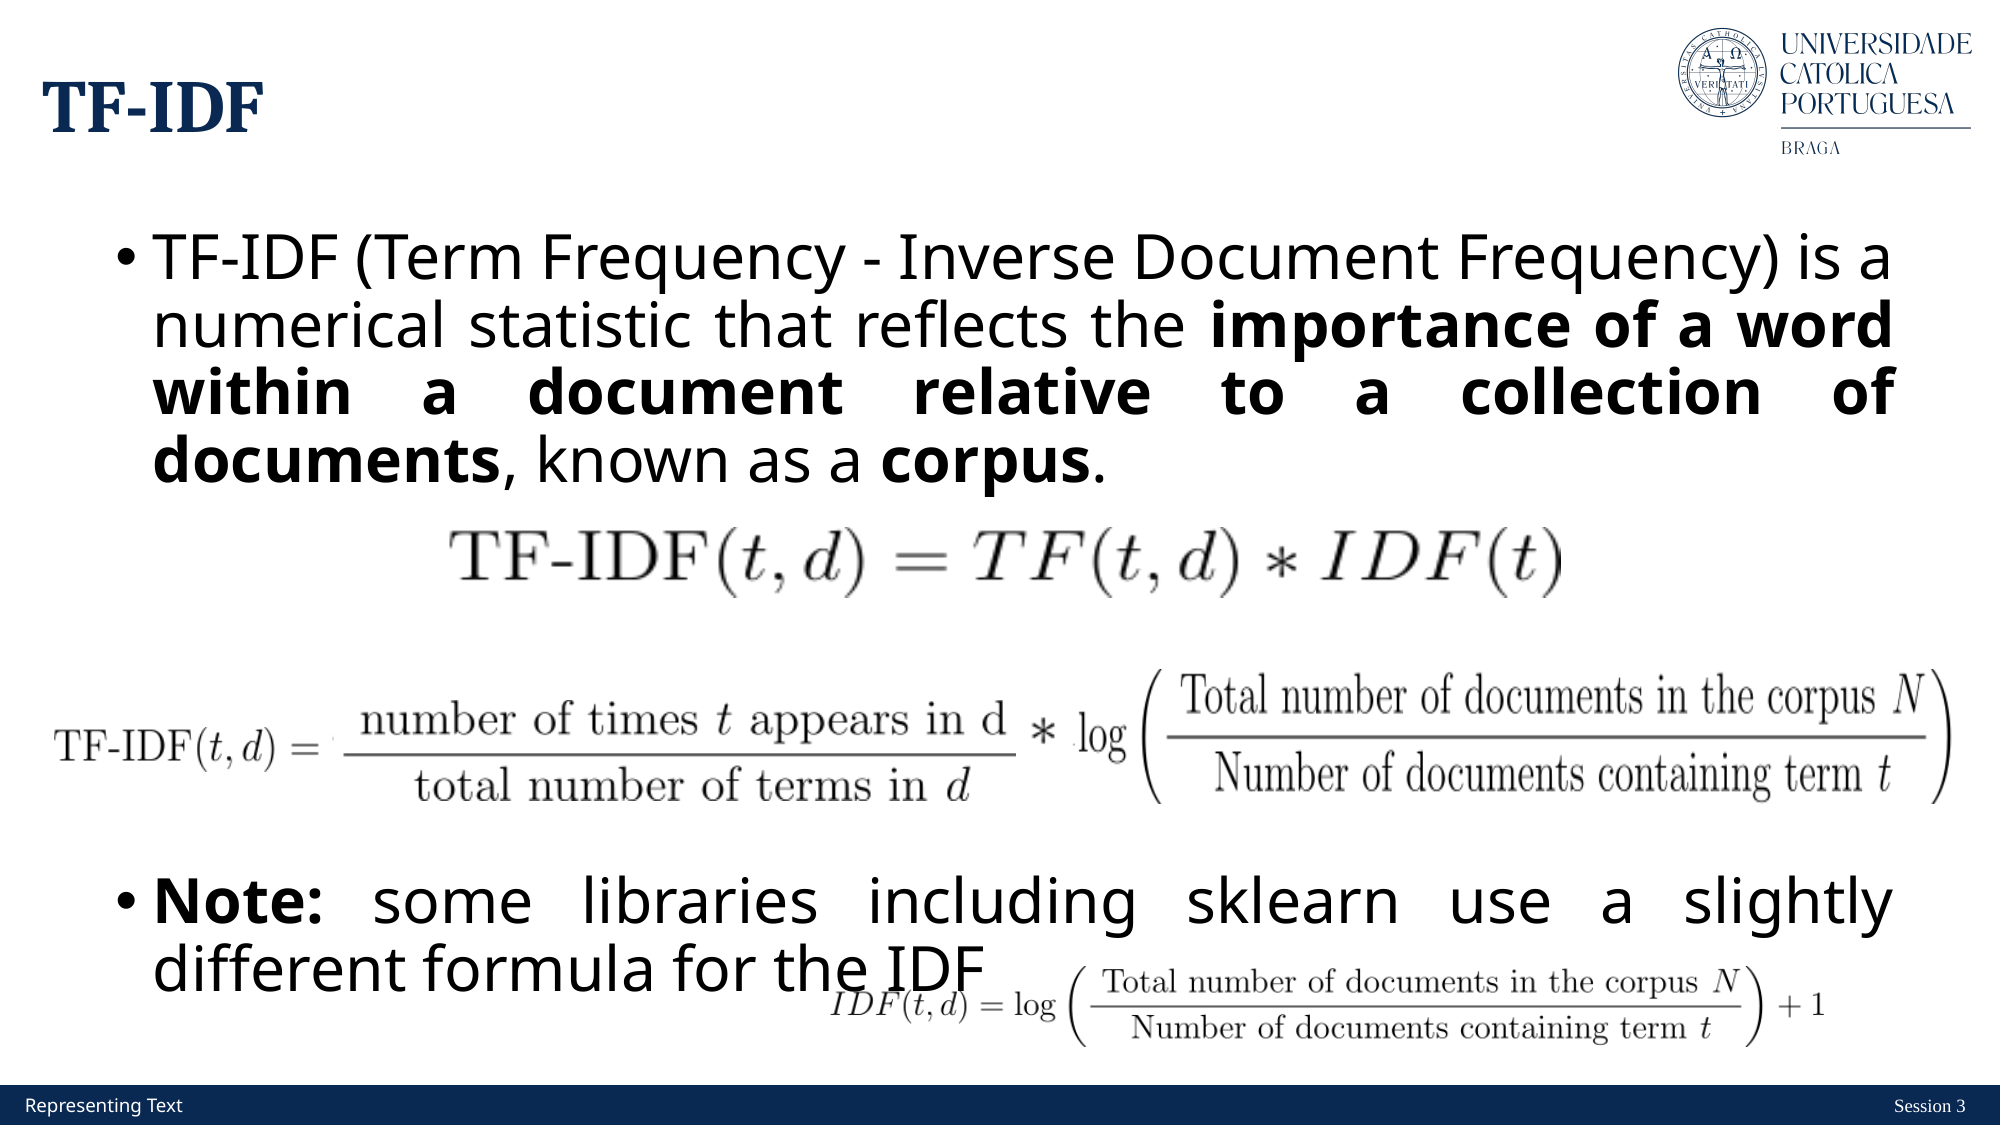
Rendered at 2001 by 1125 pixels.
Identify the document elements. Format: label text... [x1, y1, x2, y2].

text_box [0, 1085, 2000, 1125]
text_box TF-IDF (Term Frequency - Inverse Document Frequency) is a numerical statistic that reflects the importance of a word within a document relative to a collection of documents, known as a corpus. Note: some libraries including sklearn use a slightly different formula for the IDF [100, 804, 1912, 1046]
text_box Session 3 [865, 1086, 1981, 1125]
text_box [53, 658, 1957, 804]
picture [447, 527, 1561, 598]
picture [1672, 18, 1982, 163]
picture [826, 965, 1828, 1048]
text_box TF-IDF (Term Frequency - Inverse Document Frequency) is a numerical statistic that reflects the importance of a word within a document relative to a collection of documents, known as a corpus. Note: some libraries including sklearn use a slightly different formula for the IDF [100, 218, 1912, 658]
text_box Representing Text [9, 1086, 865, 1125]
title TF-IDF [27, 0, 1753, 218]
